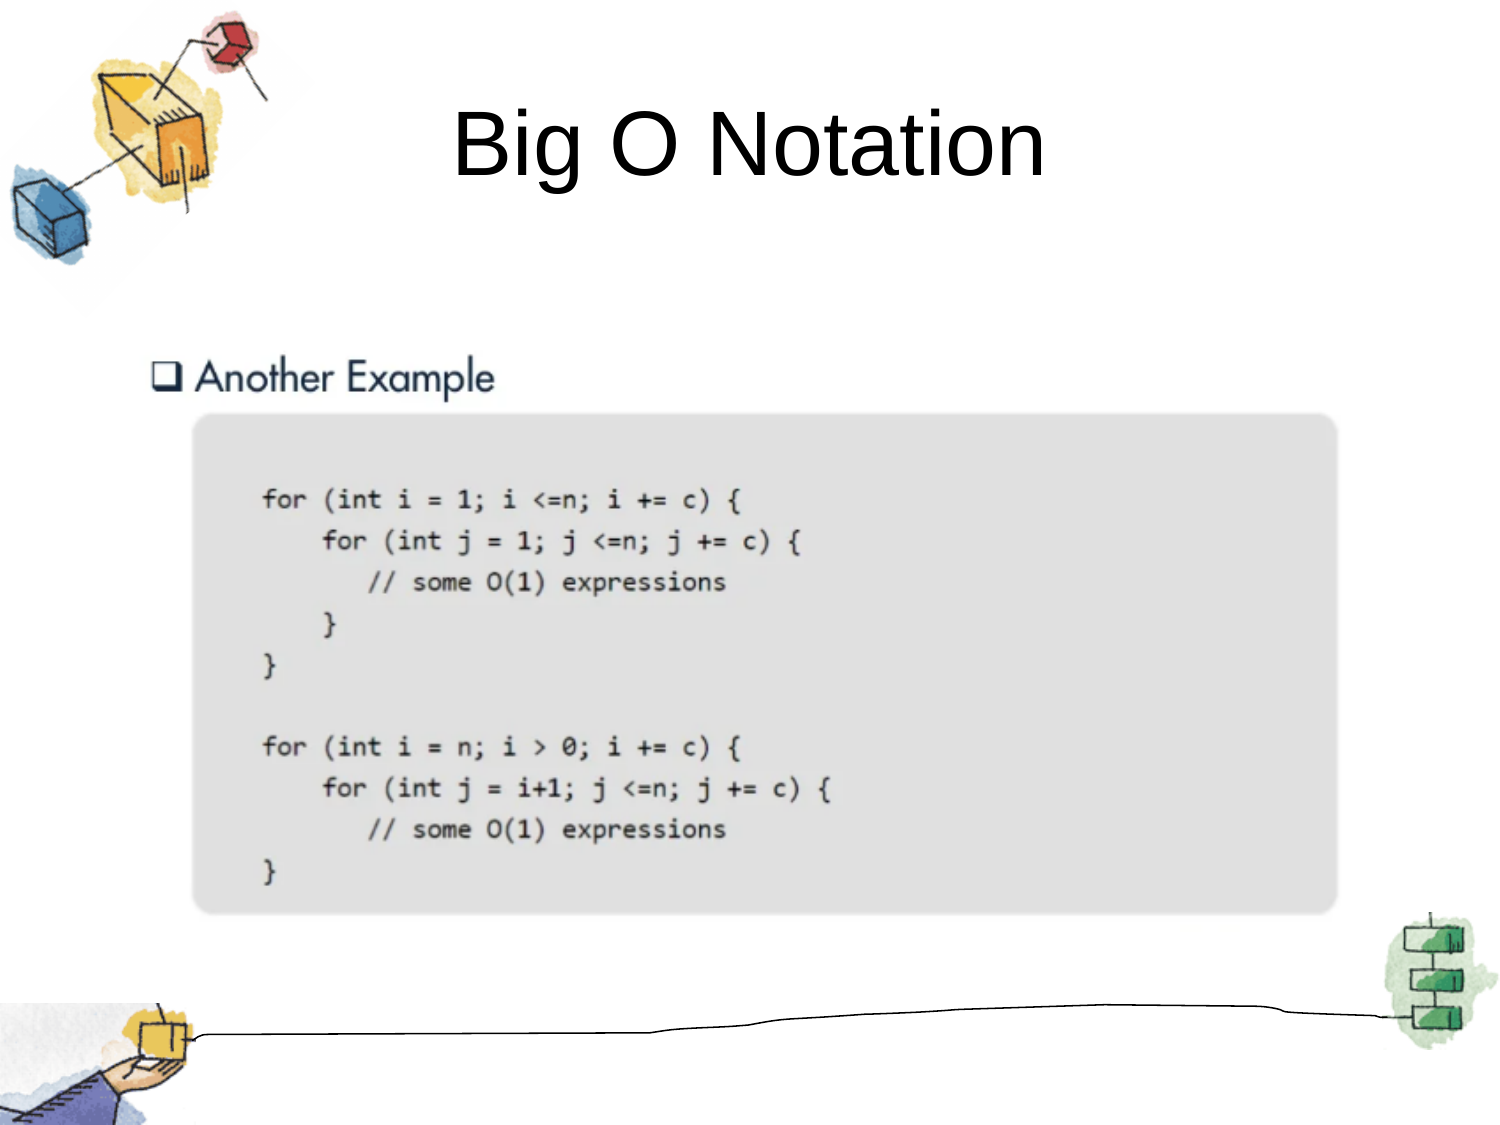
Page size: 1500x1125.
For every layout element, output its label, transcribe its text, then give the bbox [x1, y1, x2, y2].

title Big O Notation [74, 44, 1426, 233]
picture [0, 1003, 196, 1125]
picture [114, 0, 274, 44]
picture [1382, 912, 1500, 1050]
picture [0, 85, 167, 316]
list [130, 337, 1363, 932]
